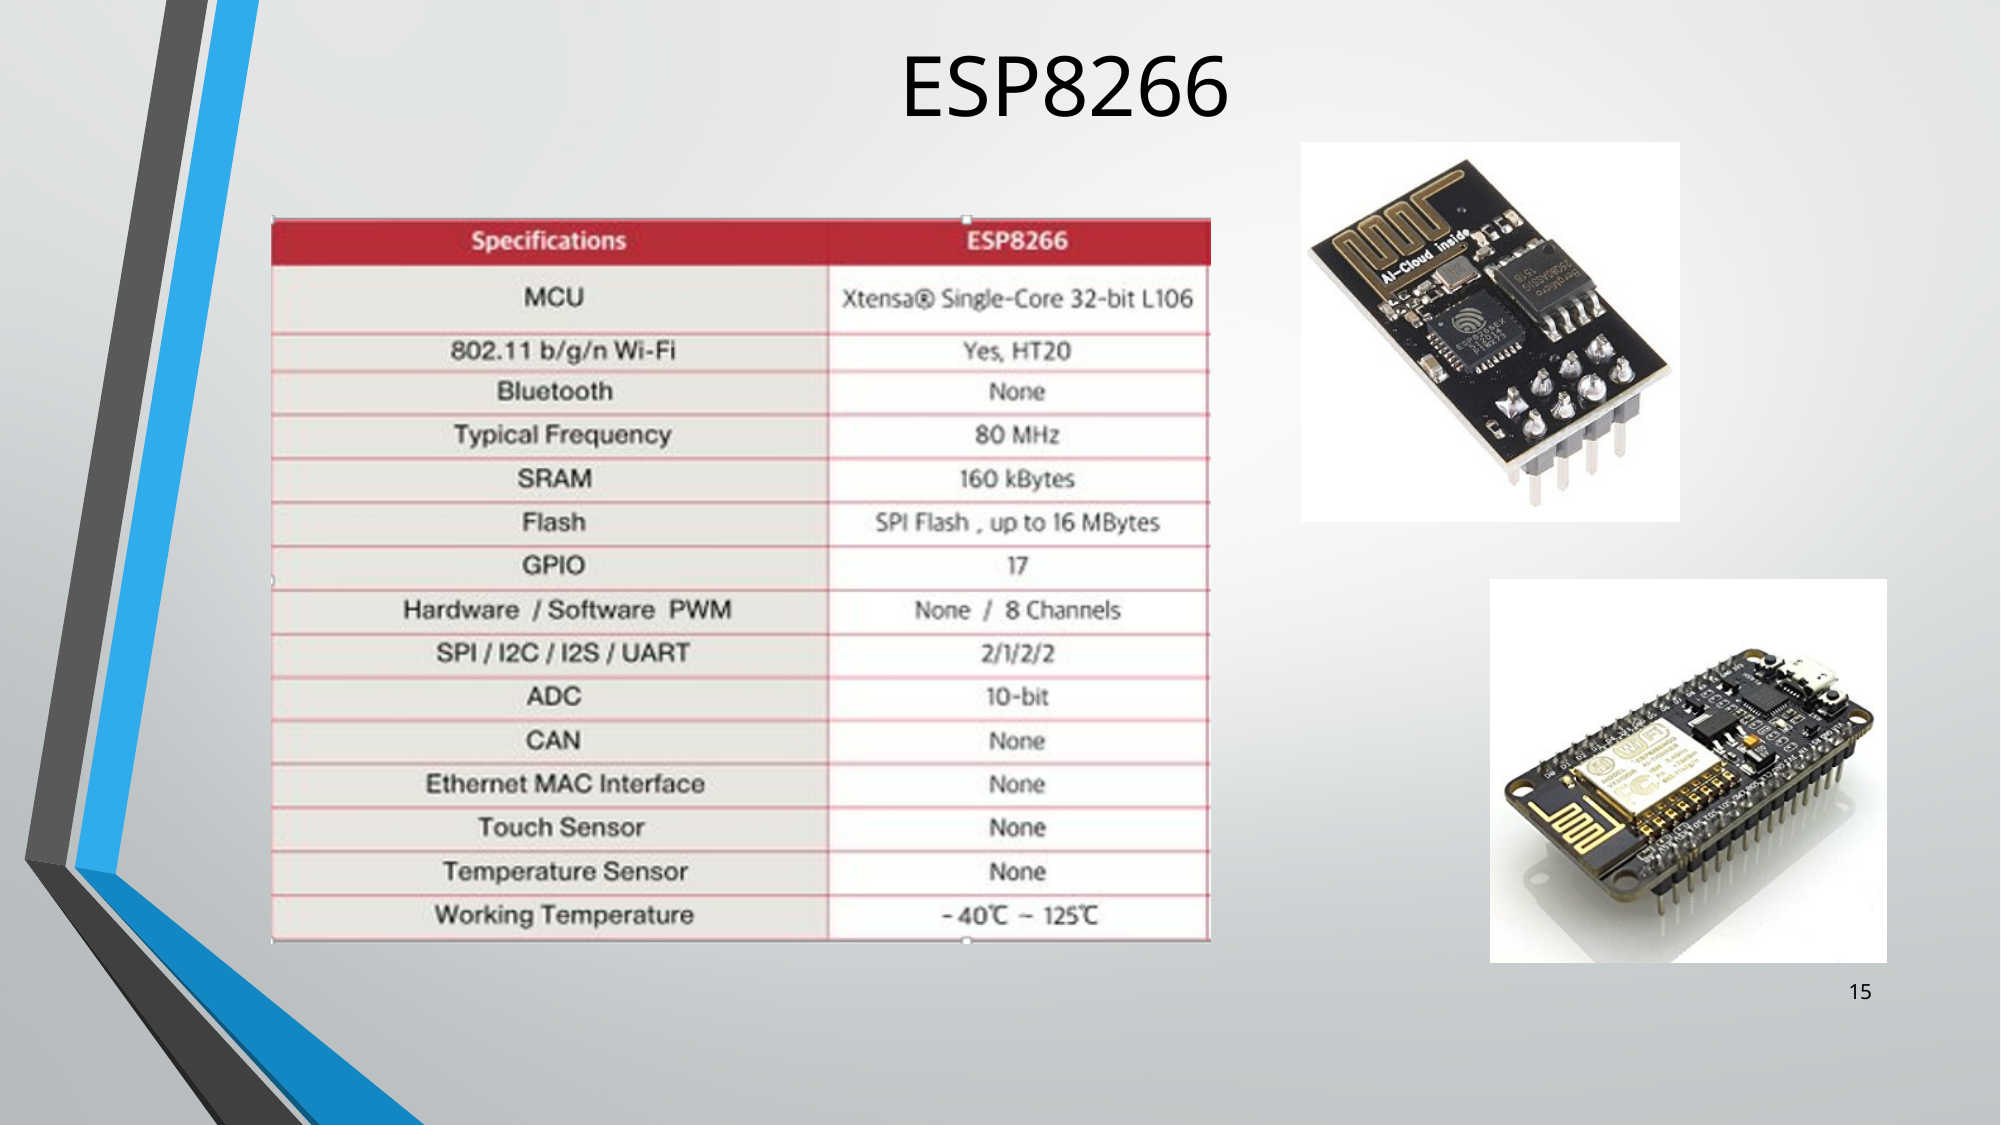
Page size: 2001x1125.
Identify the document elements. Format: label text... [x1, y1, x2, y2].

picture [270, 214, 1211, 944]
text_box ESP8266 [777, 24, 1353, 143]
picture [1490, 579, 1888, 963]
slide_number 15 [1796, 963, 1887, 1023]
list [1301, 142, 1680, 522]
